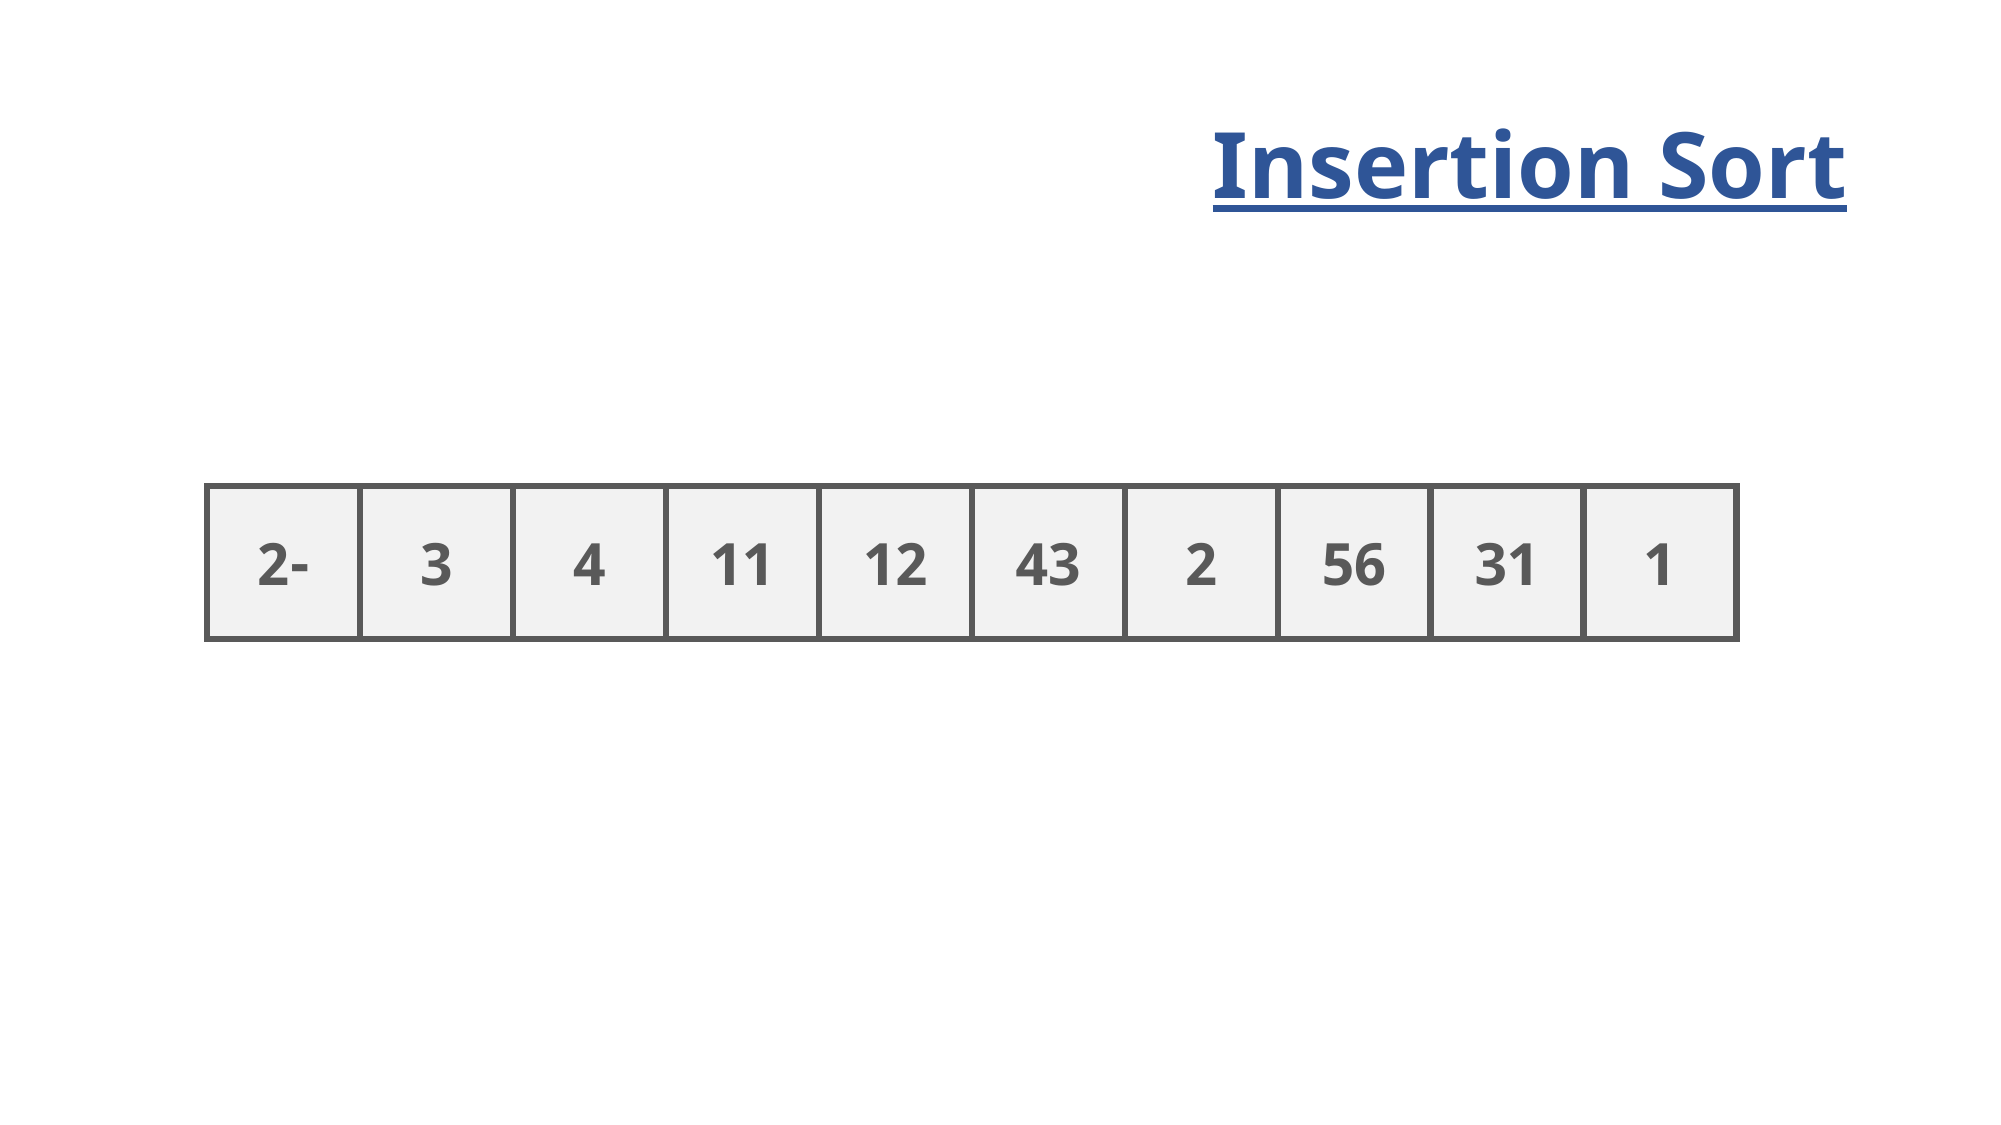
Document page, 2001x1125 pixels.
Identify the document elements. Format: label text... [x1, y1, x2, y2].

text_box 12 [820, 485, 971, 640]
text_box 2 [1124, 485, 1277, 640]
title Insertion Sort [137, 59, 1863, 278]
text_box -2 [206, 485, 359, 640]
text_box 4 [514, 485, 665, 640]
text_box 43 [971, 485, 1124, 640]
text_box 3 [359, 485, 514, 640]
text_box 56 [1277, 485, 1430, 640]
text_box 11 [665, 485, 820, 640]
text_box 31 [1430, 485, 1583, 640]
text_box 1 [1583, 485, 1737, 640]
